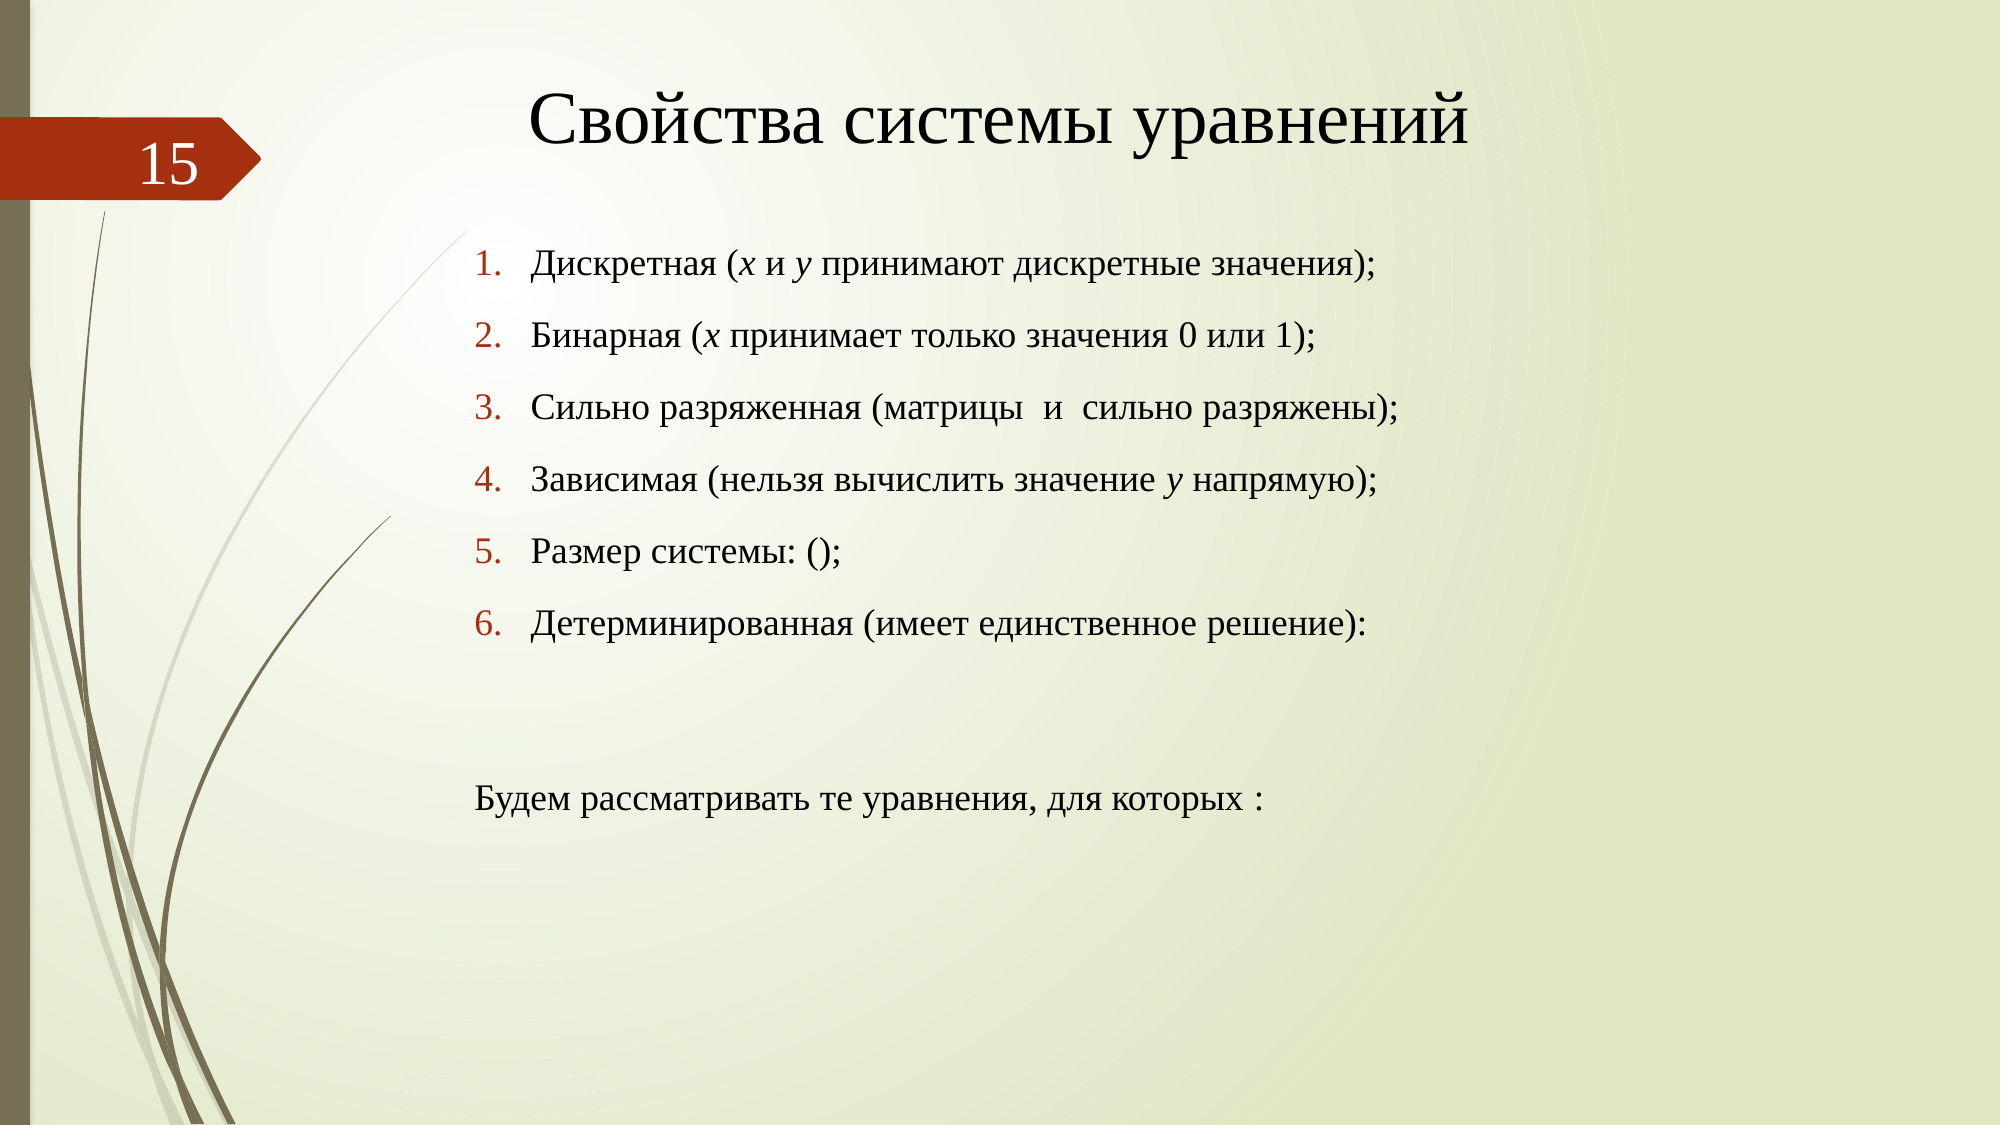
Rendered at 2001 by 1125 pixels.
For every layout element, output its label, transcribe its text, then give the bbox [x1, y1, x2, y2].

slide_number 15 [87, 129, 216, 190]
title Свойства системы уравнений [269, 60, 1731, 190]
